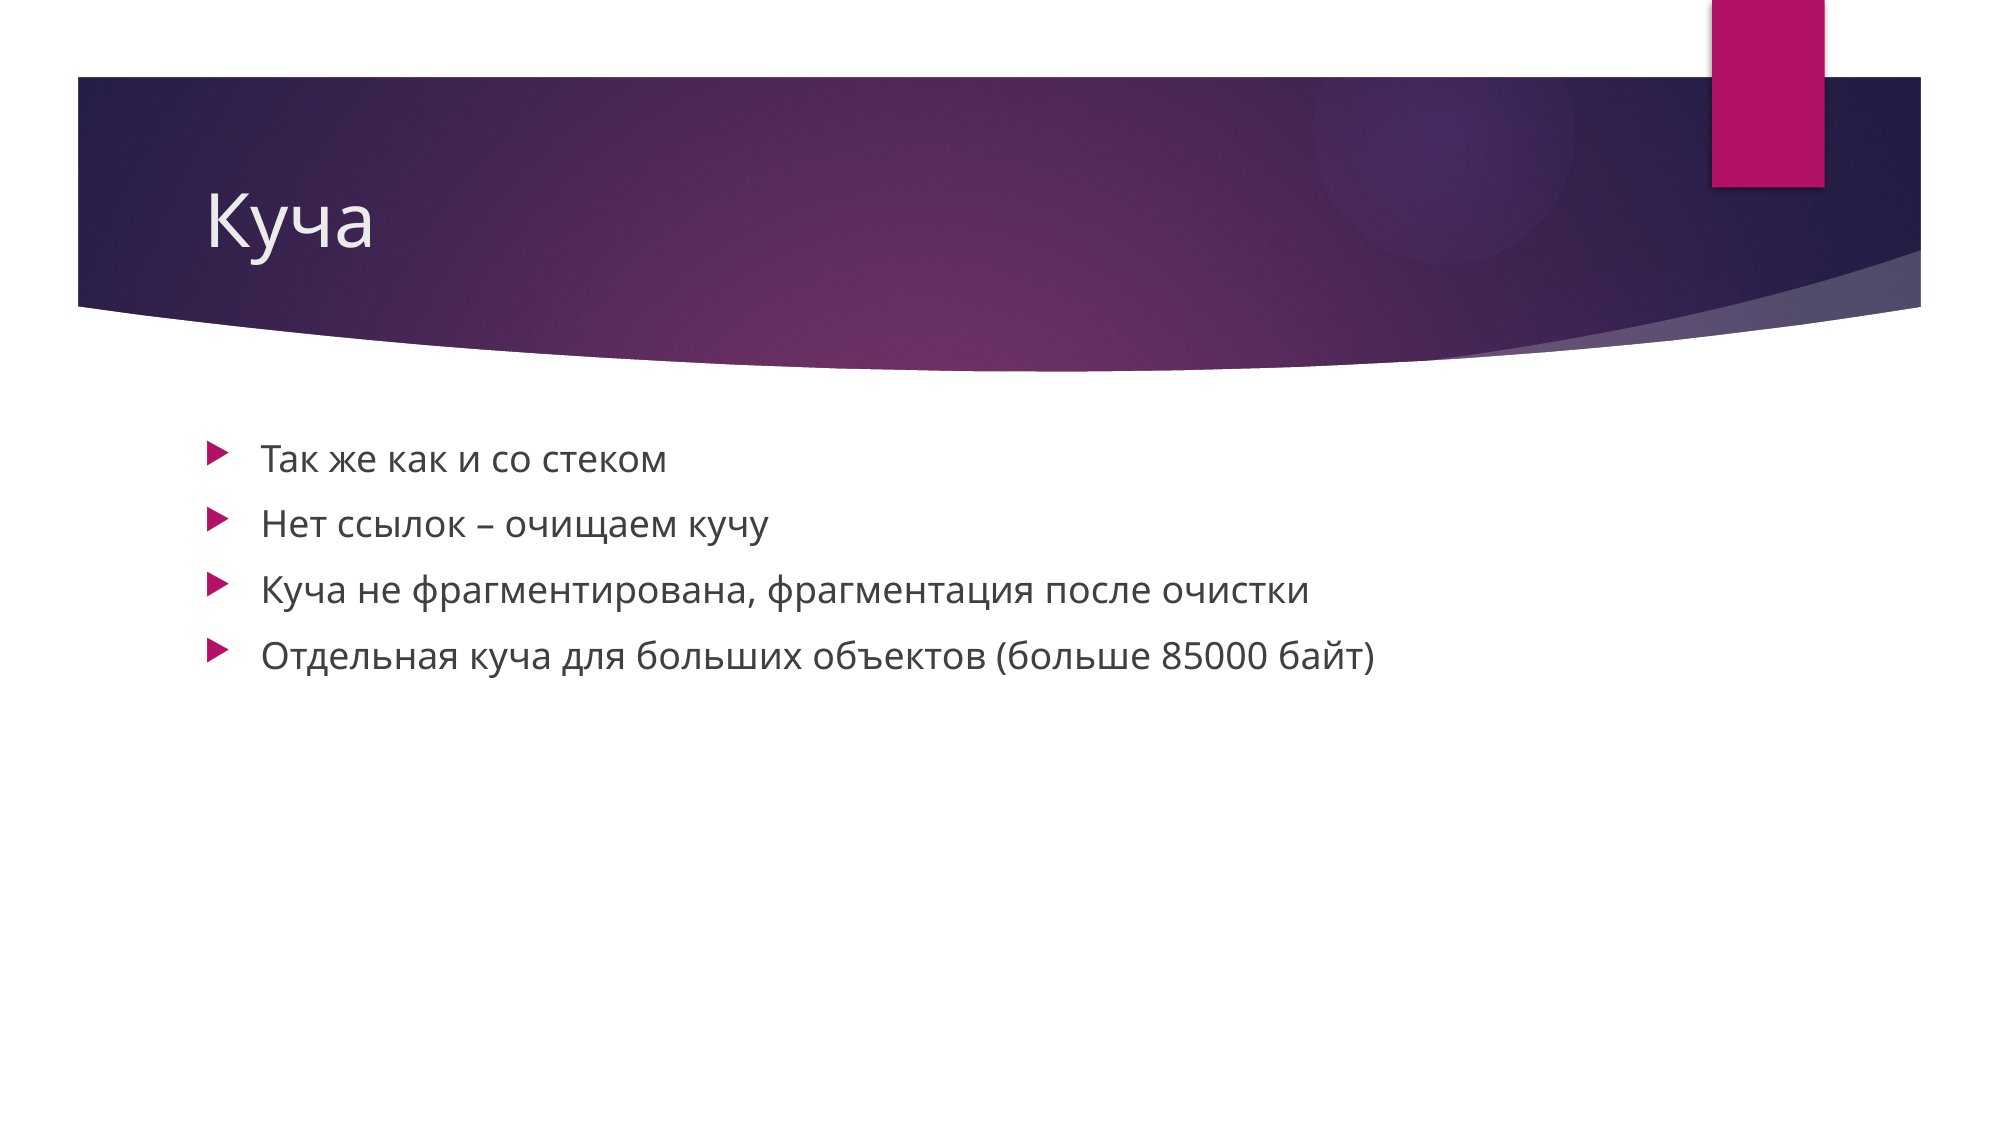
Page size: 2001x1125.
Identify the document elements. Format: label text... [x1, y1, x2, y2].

title Куча [189, 159, 1627, 276]
list Так же как и со стеком Нет ссылок – очищаем кучу Куча не фрагментирована, фрагментация после очистки Отдельная куча для больших объектов (больше 85000 байт) [189, 427, 1638, 988]
